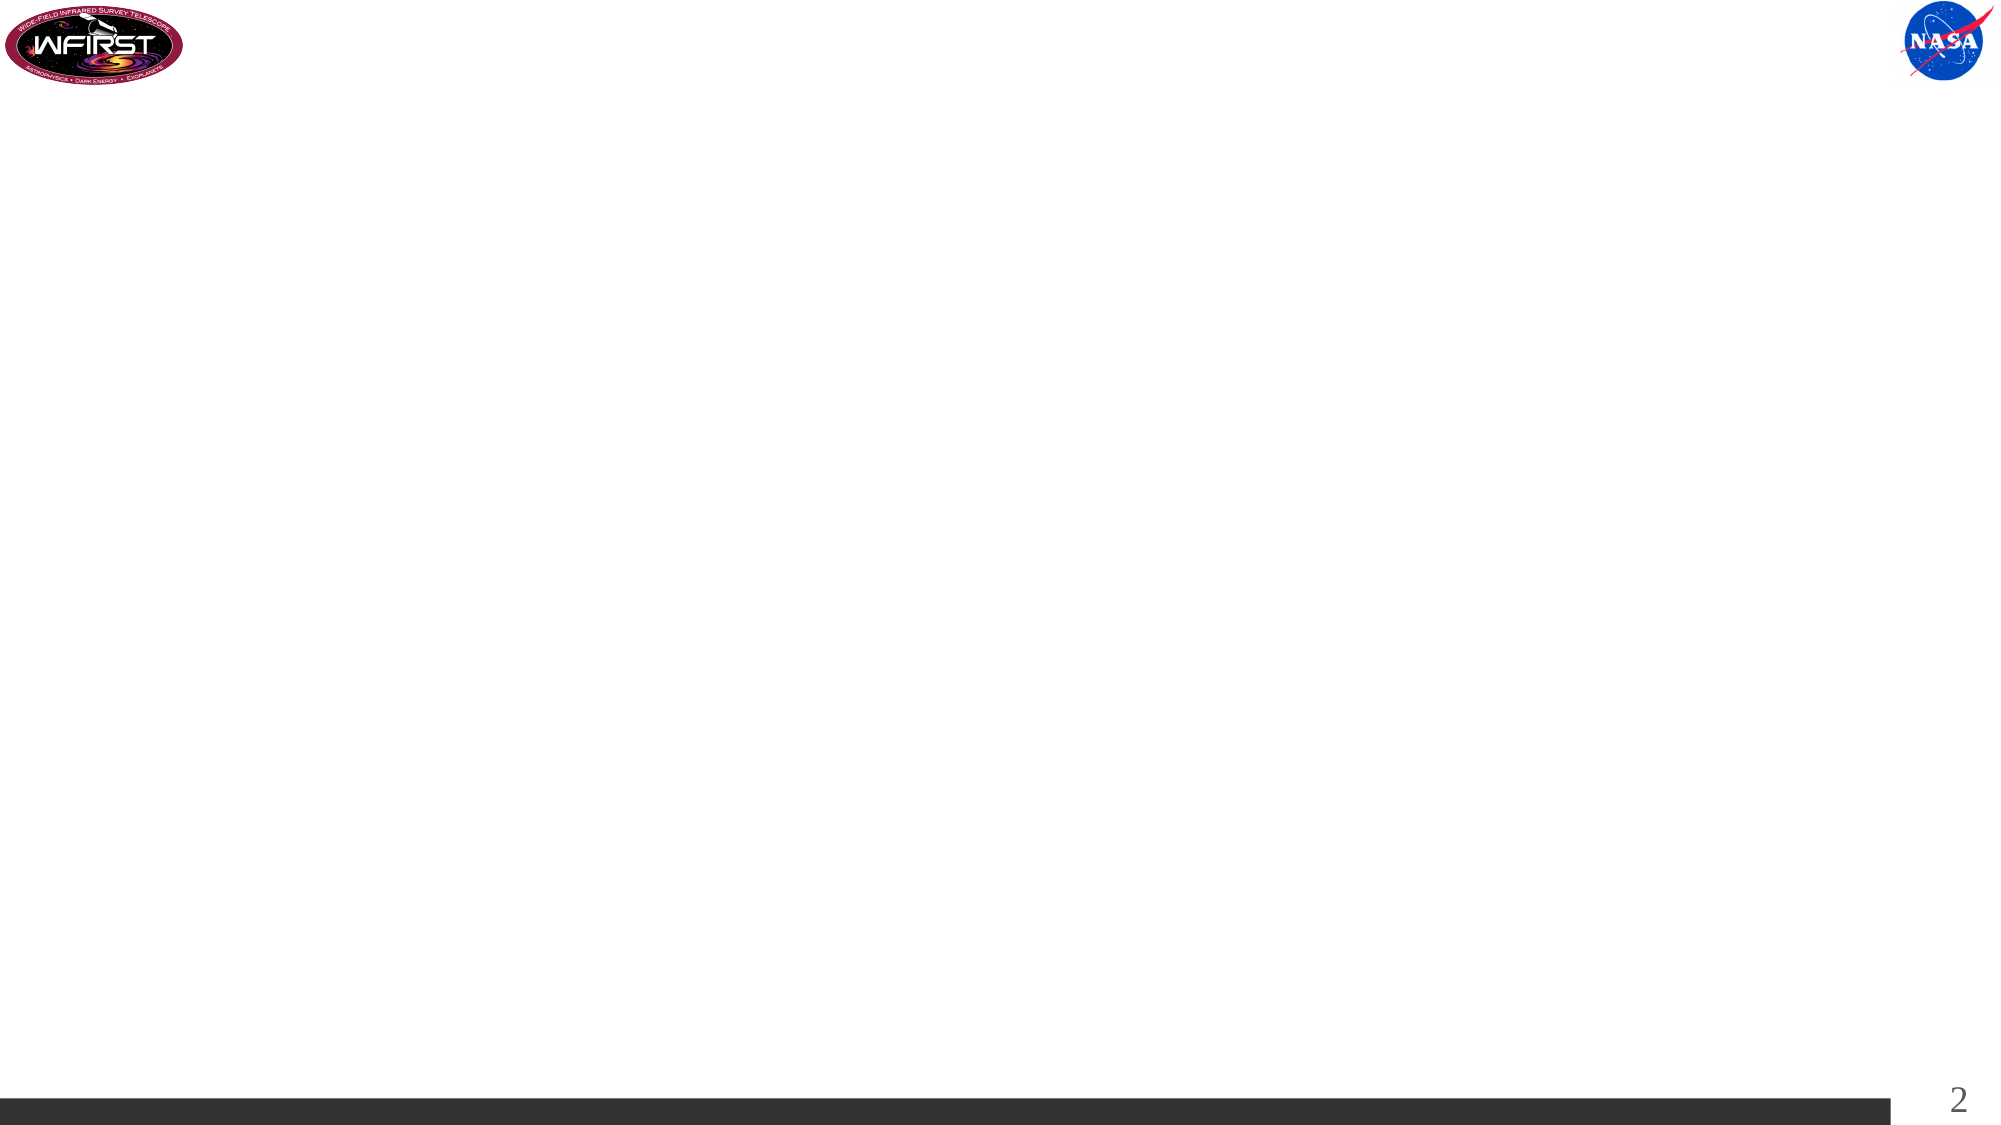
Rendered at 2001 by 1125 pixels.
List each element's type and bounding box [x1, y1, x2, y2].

picture [1894, 0, 2000, 81]
picture [0, 0, 190, 89]
